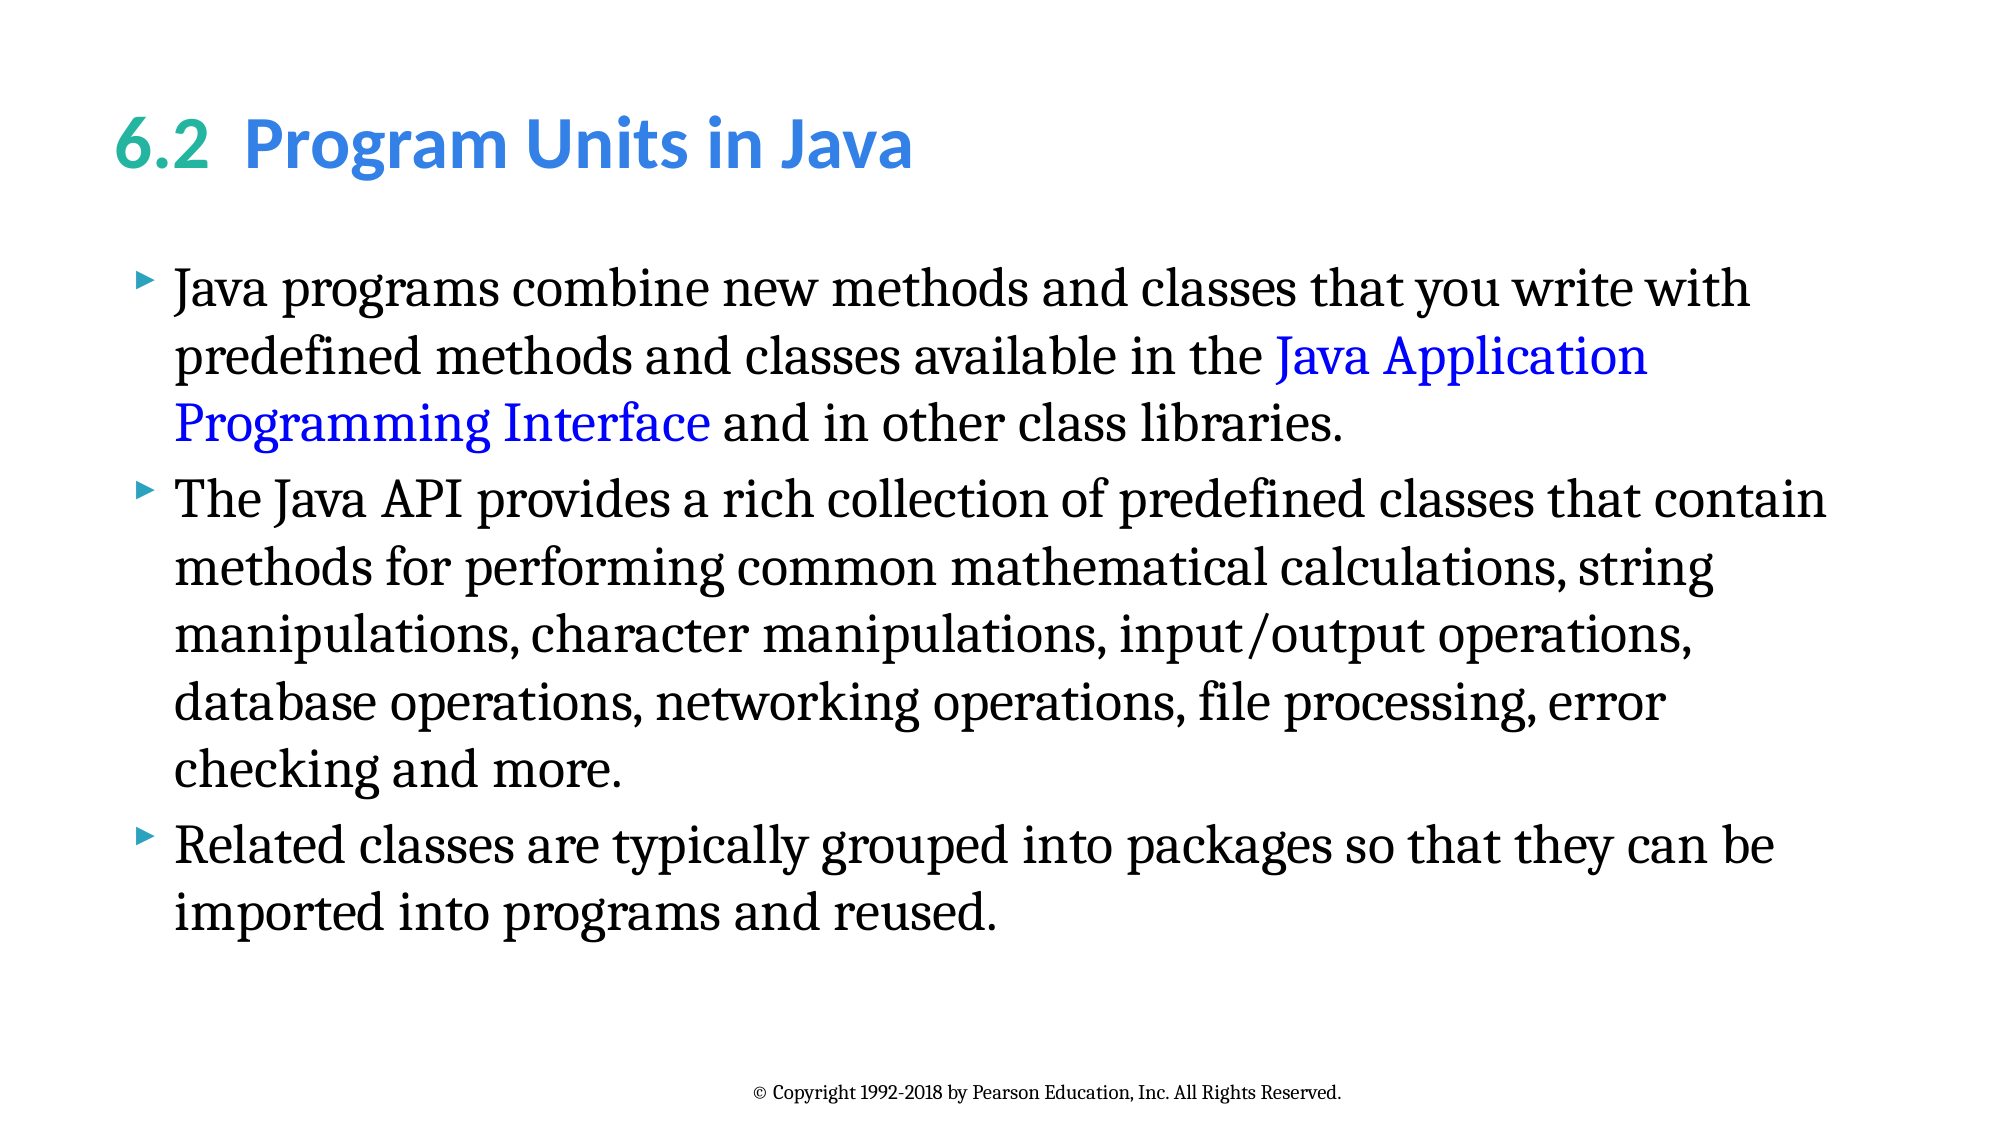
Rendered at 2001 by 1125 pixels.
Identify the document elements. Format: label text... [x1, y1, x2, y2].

footer © Copyright 1992-2018 by Pearson Education, Inc. All Rights Reserved. [736, 1051, 1892, 1112]
title 6.2 Program Units in Java [99, 45, 1900, 233]
list Java programs combine new methods and classes that you write with predefined methods and classes available in the Java Application Programming Interface and in other class libraries. The Java API provides a rich collection of predefined classes that contain methods for performing common mathematical calculations, string manipulations, character manipulations, input/output operations, database operations, networking operations, file processing, error checking and more. Related classes are typically grouped into packages so that they can be imported into programs and reused. [99, 242, 1900, 986]
